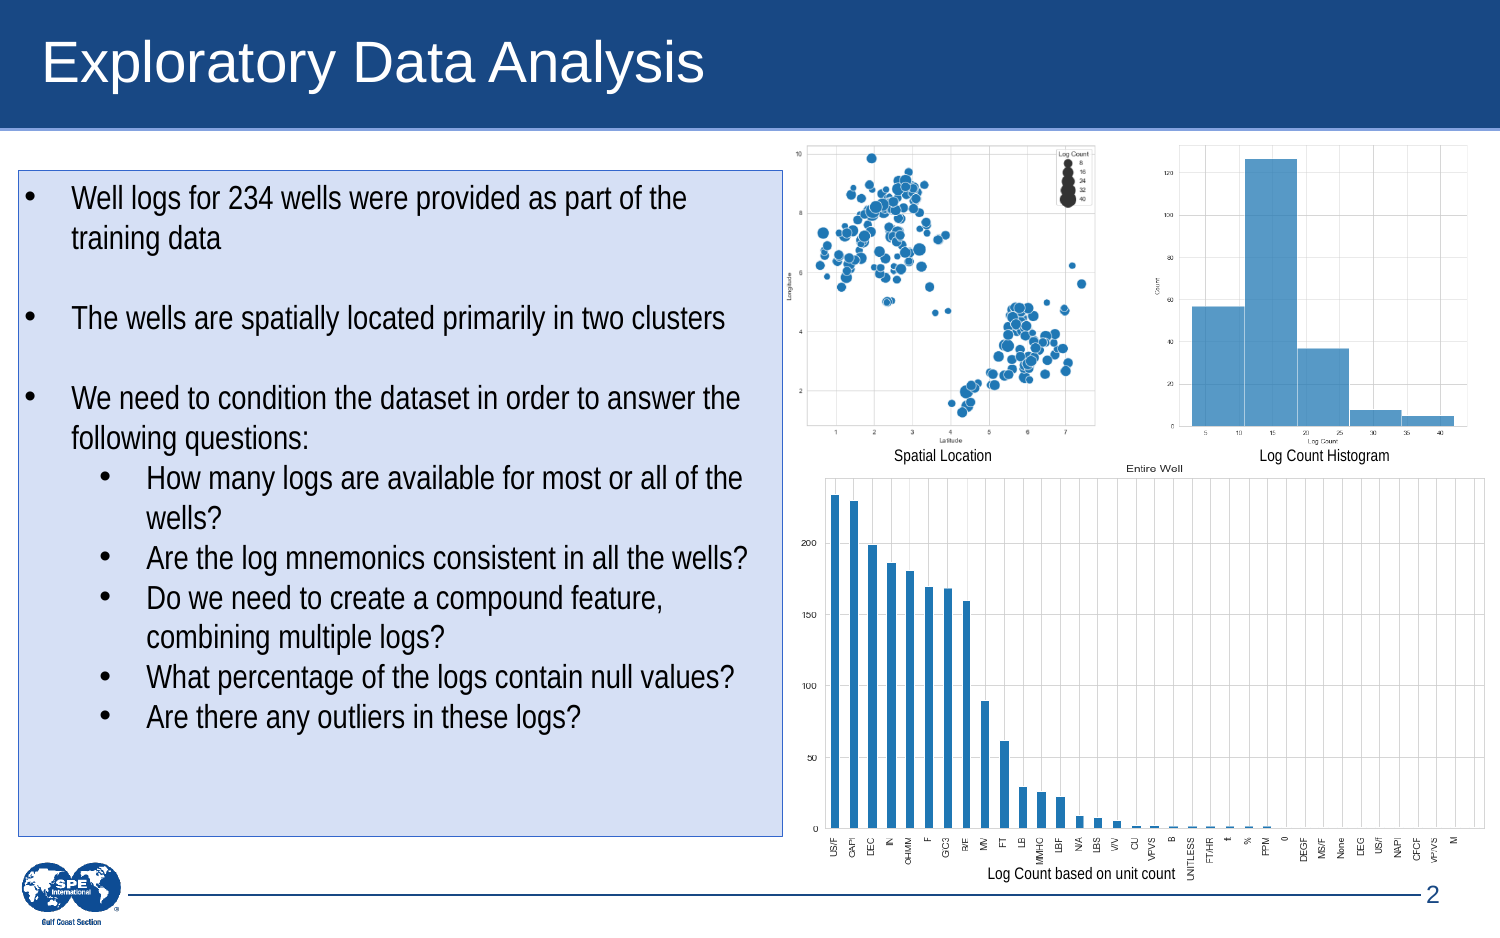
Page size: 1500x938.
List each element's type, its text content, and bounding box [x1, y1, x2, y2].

picture [13, 838, 129, 938]
picture [782, 140, 1099, 449]
title Exploratory Data Analysis [0, 0, 1500, 131]
text_box Well logs for 234 wells were provided as part of the training data The wells are spatially located primarily in two clusters We need to condition the dataset in order to answer the following questions: How many logs are available for most or all of the wells? Are the log mnemonics consistent in all the wells? Do we need to create a compound feature, combining multiple logs? What percentage of the logs contain null values? Are there any outliers in these logs? [18, 170, 783, 837]
picture [1150, 140, 1471, 449]
picture [794, 458, 1489, 886]
text_box Log Count based on unit count [970, 893, 1188, 897]
